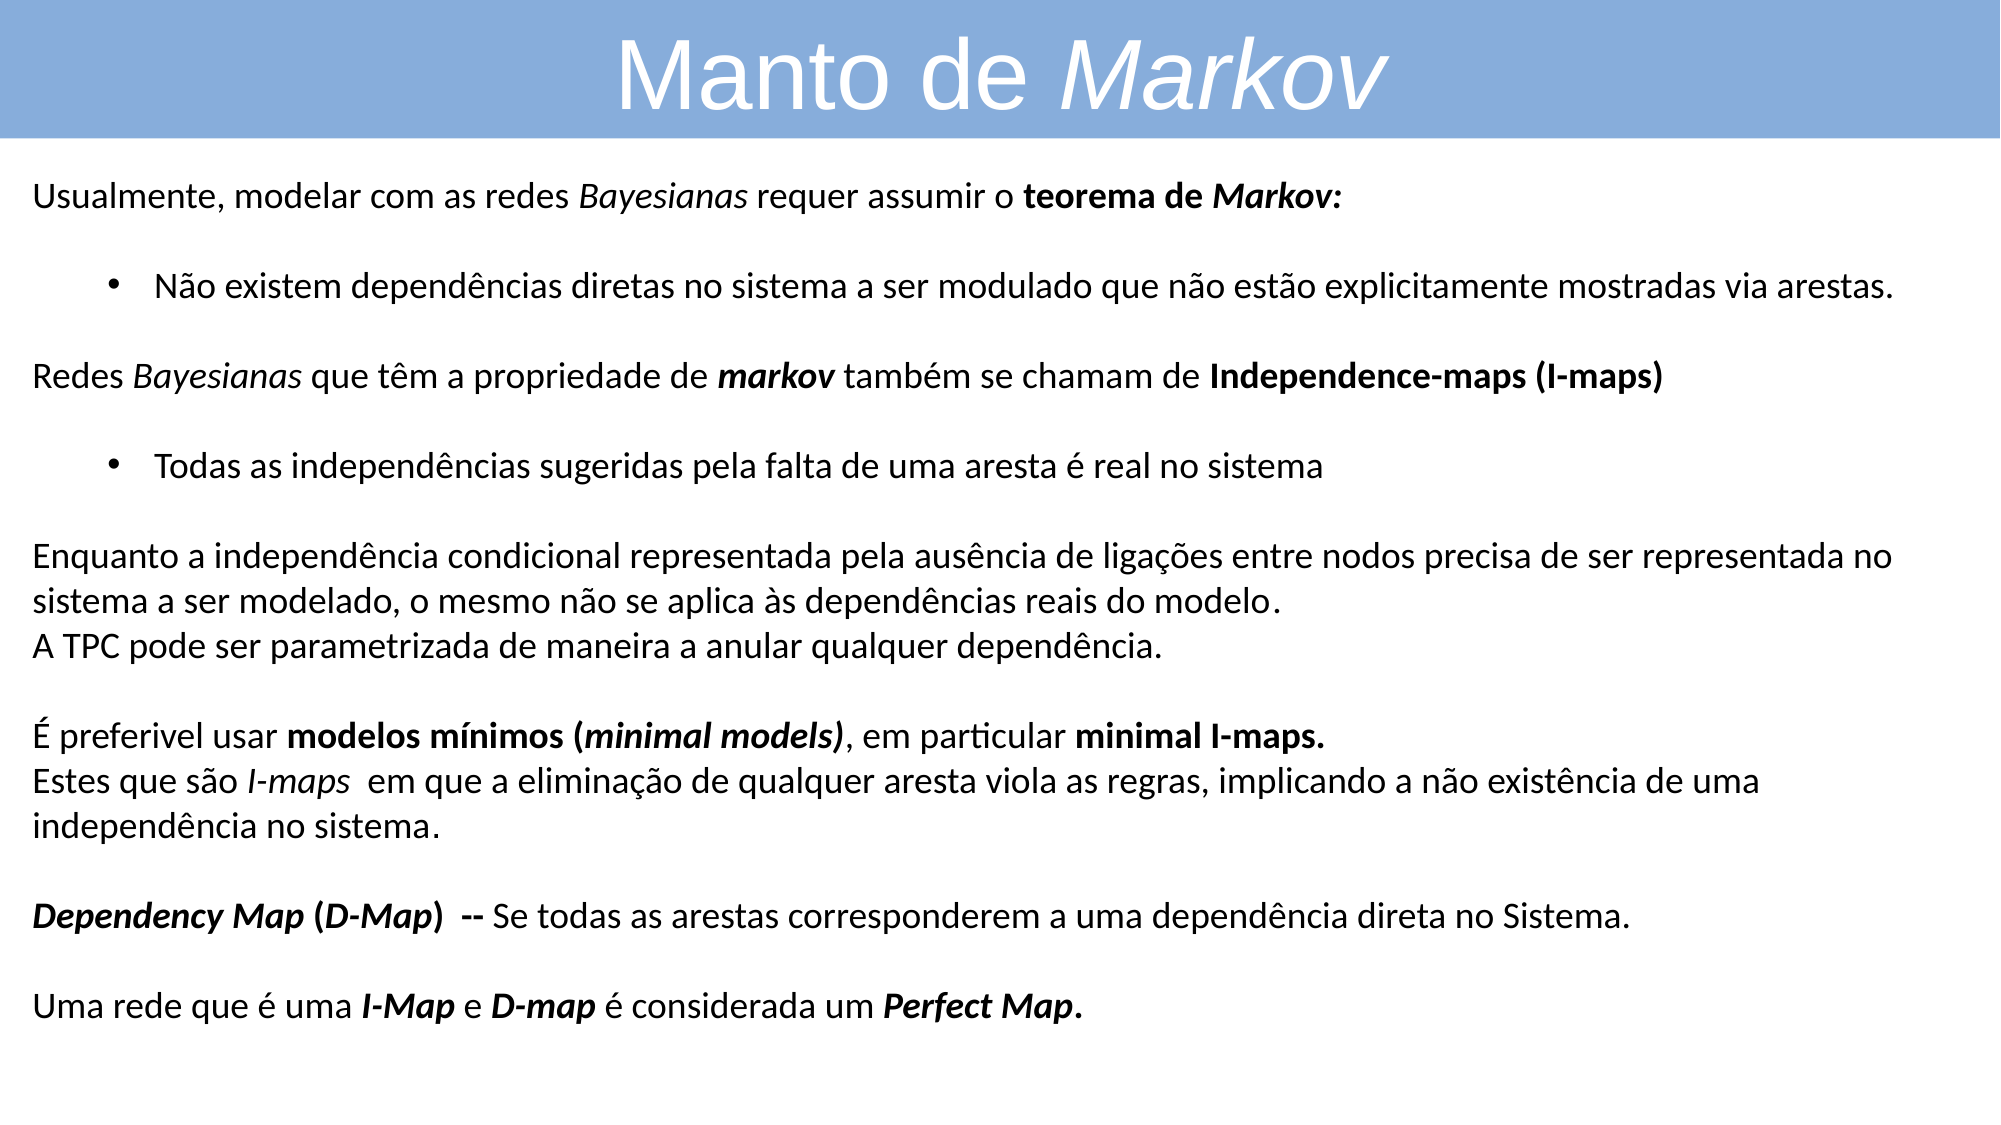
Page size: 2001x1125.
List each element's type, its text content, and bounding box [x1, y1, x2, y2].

text_box Manto de Markov [0, 0, 2000, 139]
text_box Usualmente, modelar com as redes Bayesianas requer assumir o teorema de Markov: Não existem dependências diretas no sistema a ser modulado que não estão explicitamente mostradas via arestas. Redes Bayesianas que têm a propriedade de markov também se chamam de Independence-maps (I-maps) Todas as independências sugeridas pela falta de uma aresta é real no sistema Enquanto a independência condicional representada pela ausência de ligações entre nodos precisa de ser representada no sistema a ser modelado, o mesmo não se aplica às dependências reais do modelo. A TPC pode ser parametrizada de maneira a anular qualquer dependência. É preferivel usar modelos mínimos (minimal models), em particular minimal I-maps. Estes que são I-maps em que a eliminação de qualquer aresta viola as regras, implicando a não existência de uma independência no sistema. Dependency Map (D-Map) -- Se todas as arestas corresponderem a uma dependência direta no Sistema. Uma rede que é uma I-Map e D-map é considerada um Perfect Map. [17, 163, 1978, 1033]
